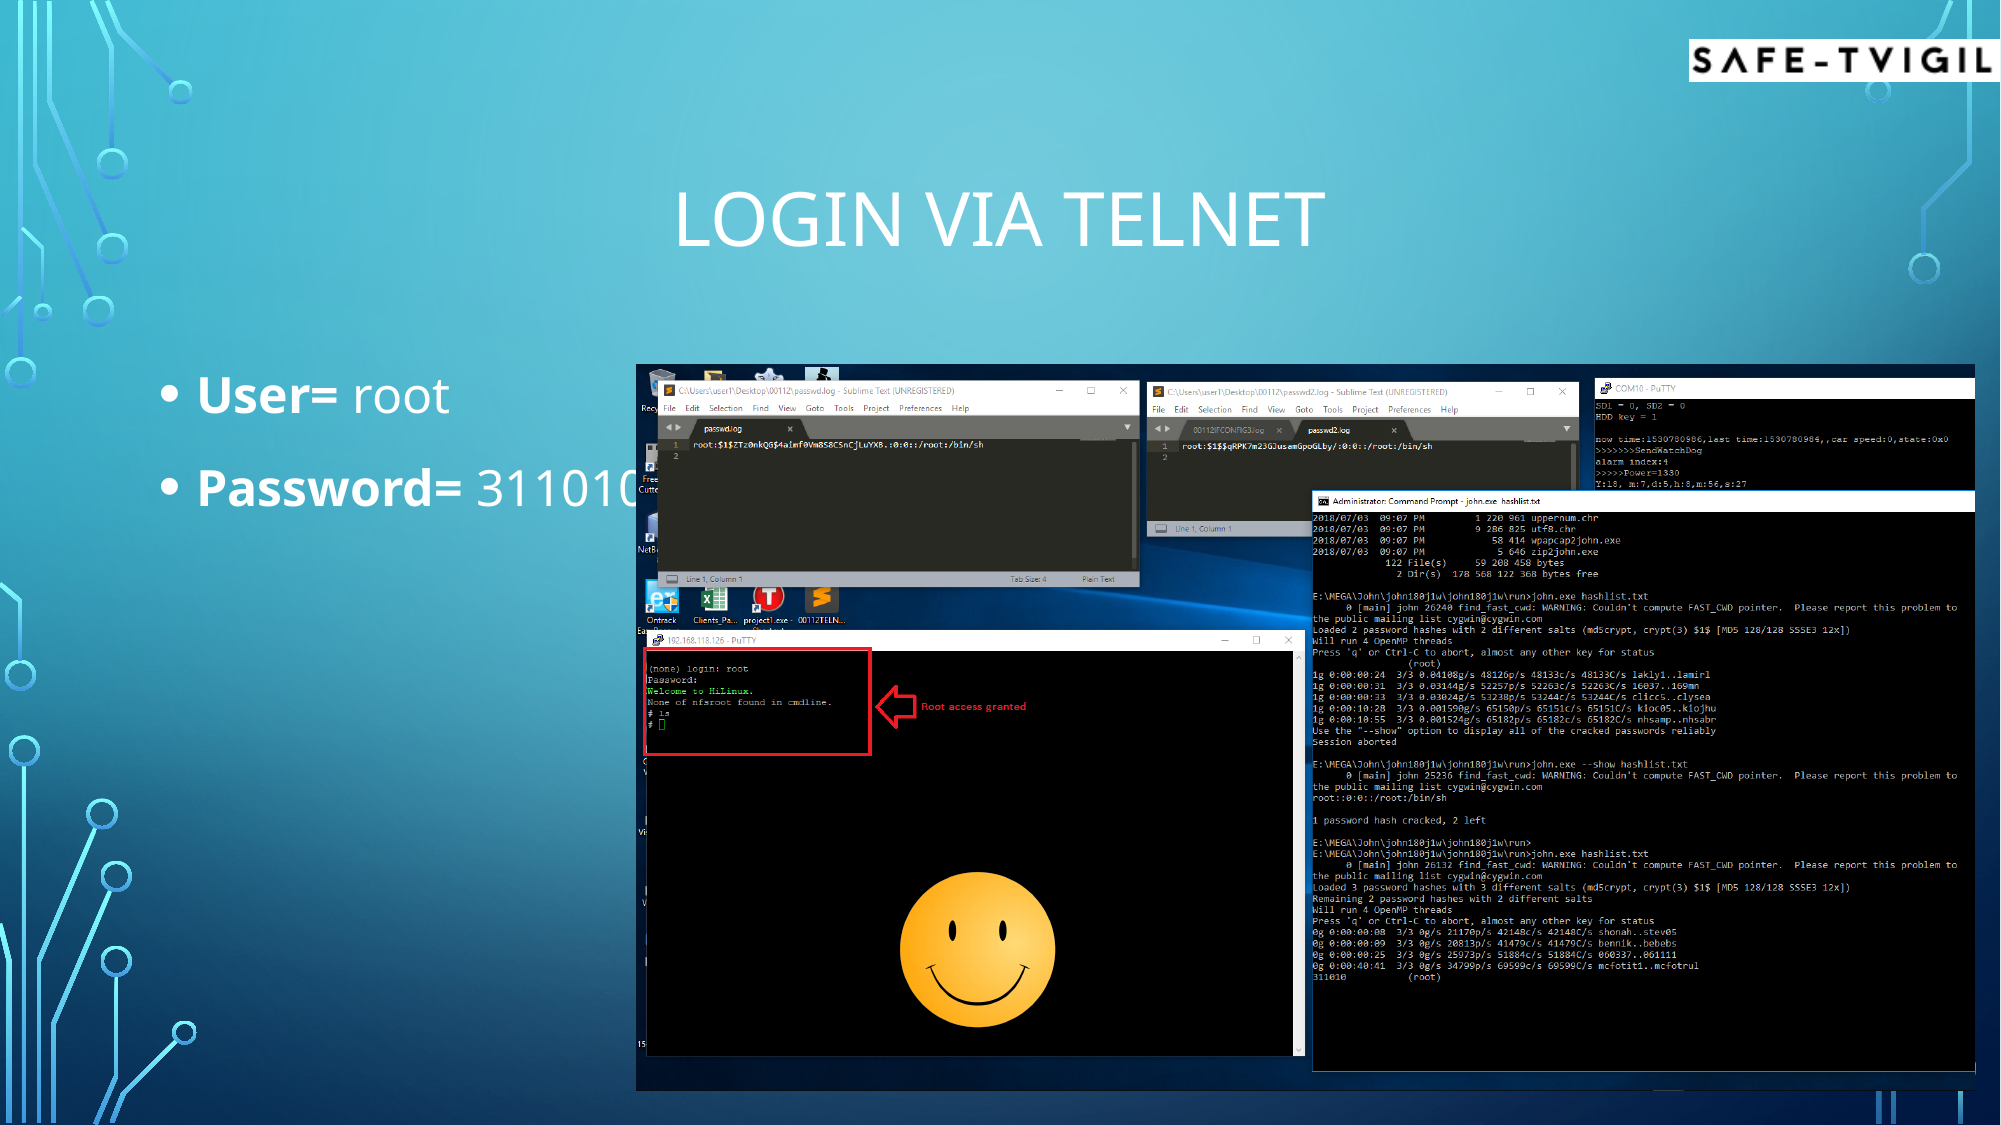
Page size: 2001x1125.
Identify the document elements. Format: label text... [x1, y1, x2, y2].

picture [636, 364, 1976, 1091]
picture [1688, 39, 2000, 82]
list User= root Password= 311010 [143, 343, 1813, 950]
title Login Via Telnet [187, 101, 1813, 343]
